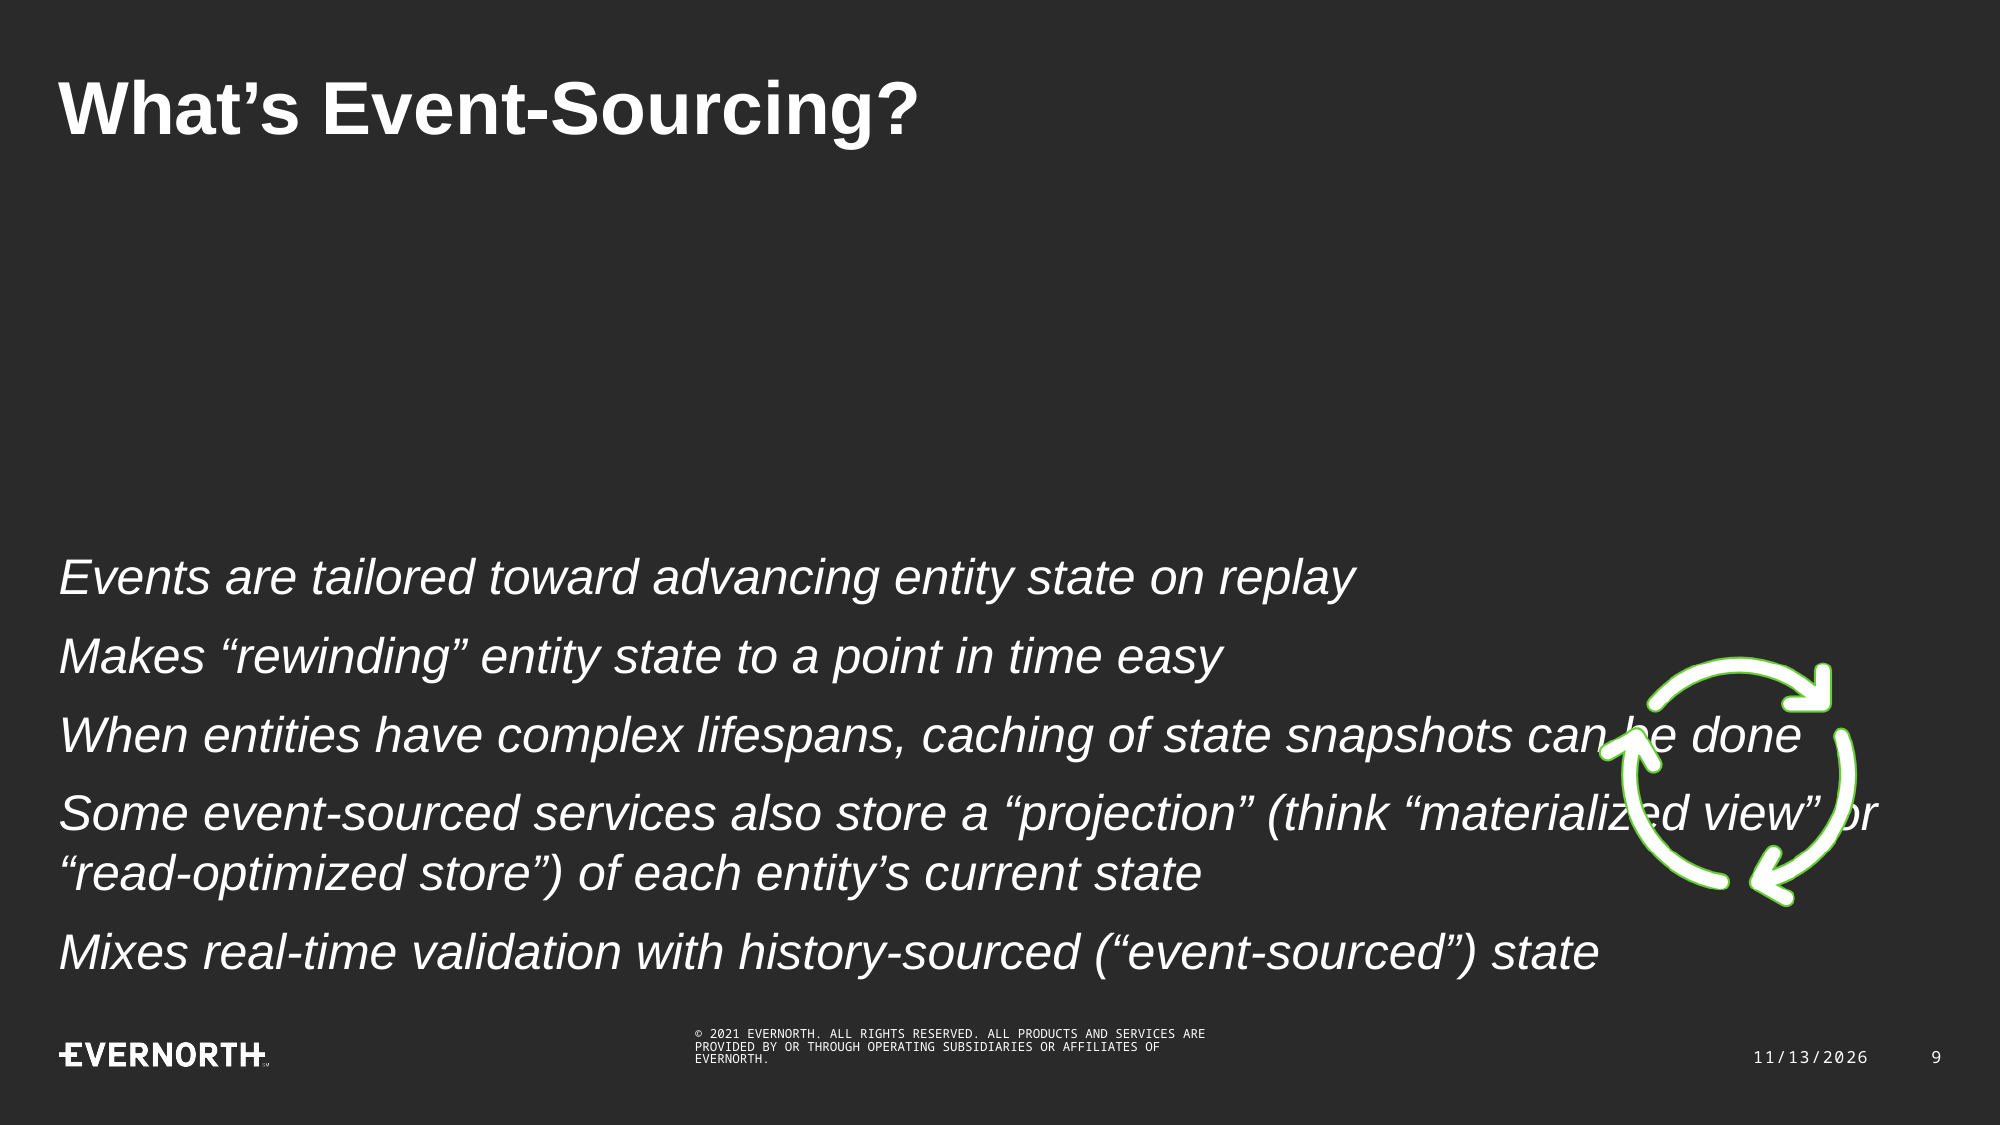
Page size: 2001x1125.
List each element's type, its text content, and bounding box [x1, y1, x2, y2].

slide_number 9 [1897, 1040, 1942, 1071]
title What’s Event-Sourcing? [58, 59, 1680, 159]
picture [59, 1042, 269, 1067]
list Events are tailored toward advancing entity state on replay Makes “rewinding” entity state to a point in time easy When entities have complex lifespans, caching of state snapshots can be done Some event-sourced services also store a “projection” (think “materialized view” or “read-optimized store”) of each entity’s current state Mixes real-time validation with history-sourced (“event-sourced”) state [58, 159, 1882, 980]
picture [1545, 590, 1920, 964]
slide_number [1622, 1040, 1868, 1071]
